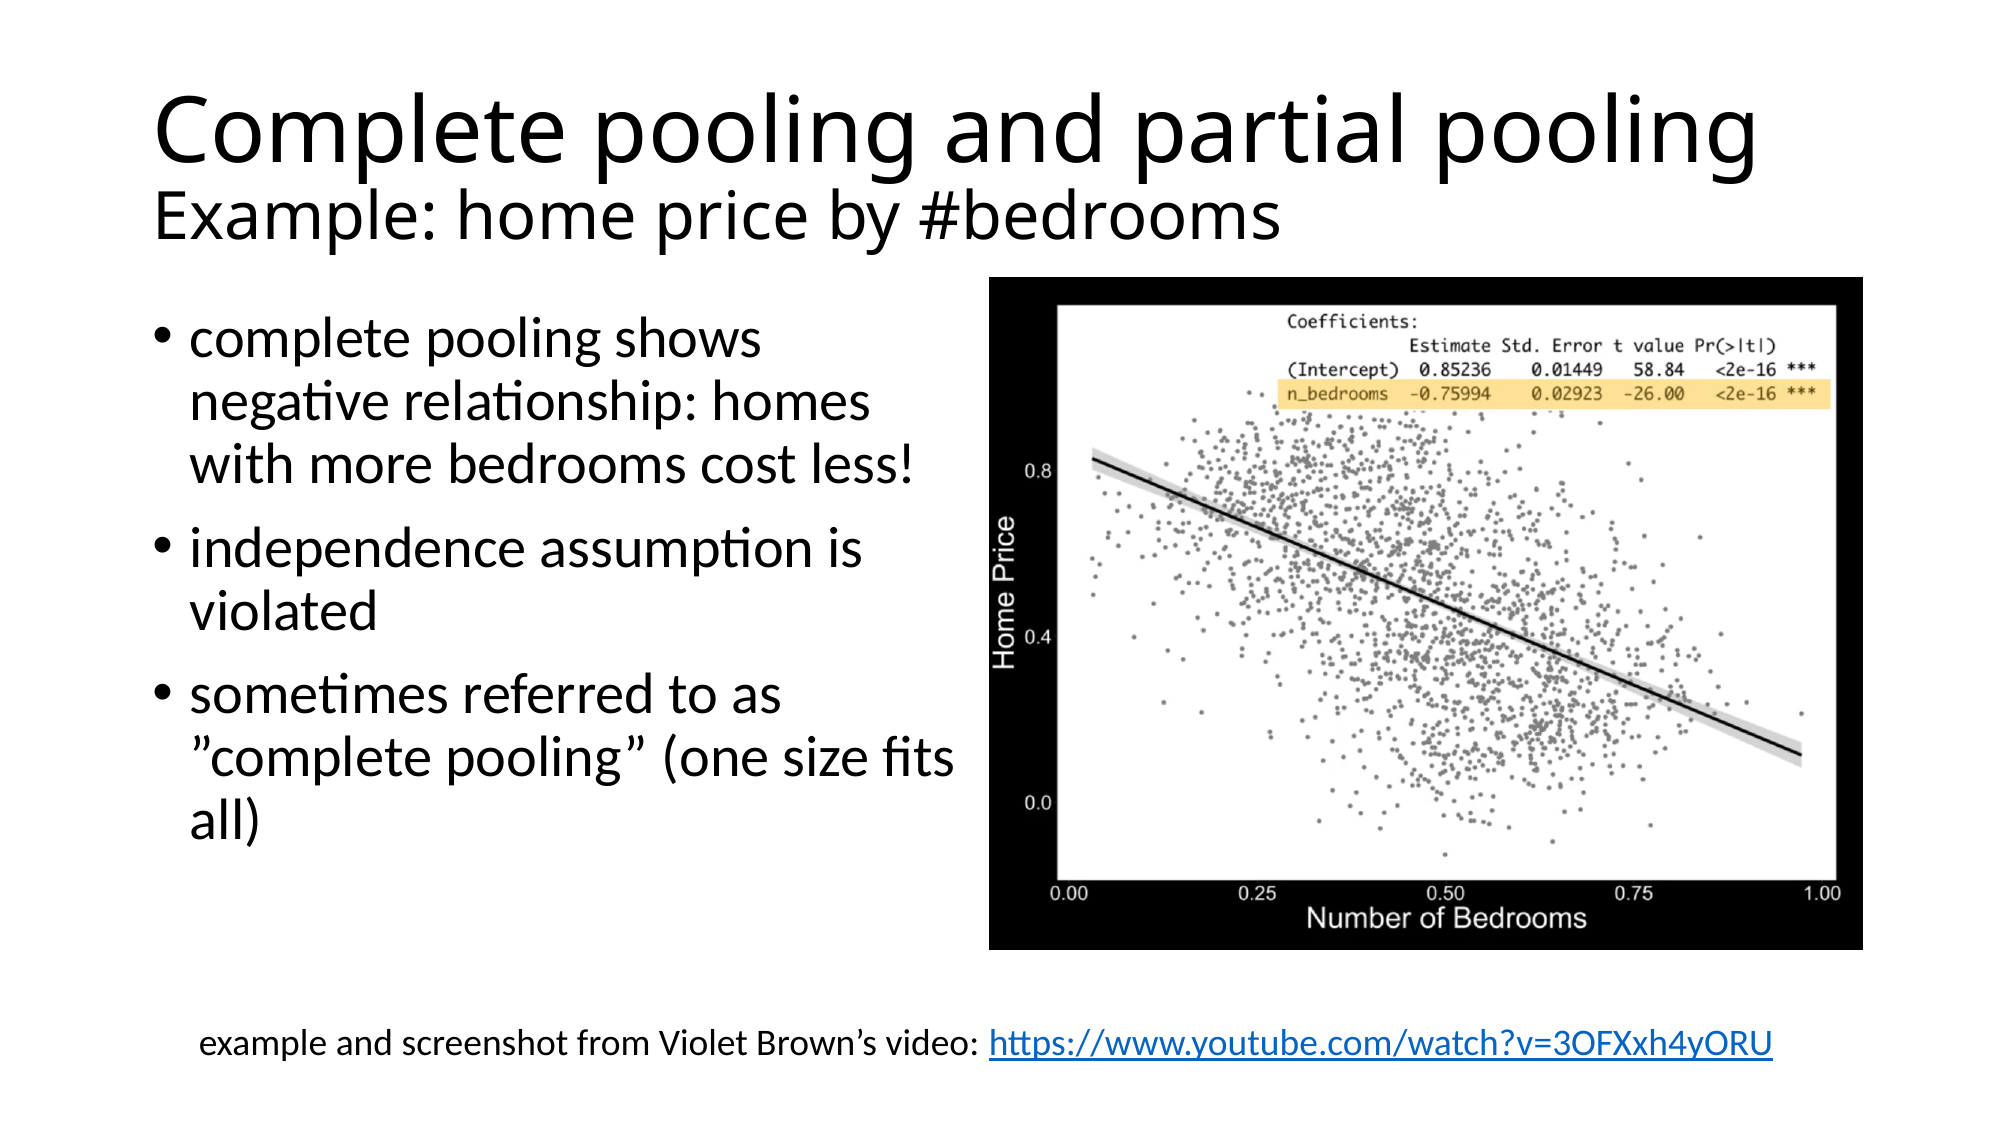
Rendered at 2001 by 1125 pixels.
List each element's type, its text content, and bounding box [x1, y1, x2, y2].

title Complete pooling and partial pooling Example: home price by #bedrooms [137, 59, 1863, 278]
text_box example and screenshot from Violet Brown’s video: https://www.youtube.com/watch?v=3OFXxh4yORU [184, 1011, 1789, 1071]
picture [986, 277, 1863, 950]
list complete pooling shows negative relationship: homes with more bedrooms cost less! independence assumption is violated sometimes referred to as ”complete pooling” (one size fits all) [137, 299, 978, 992]
